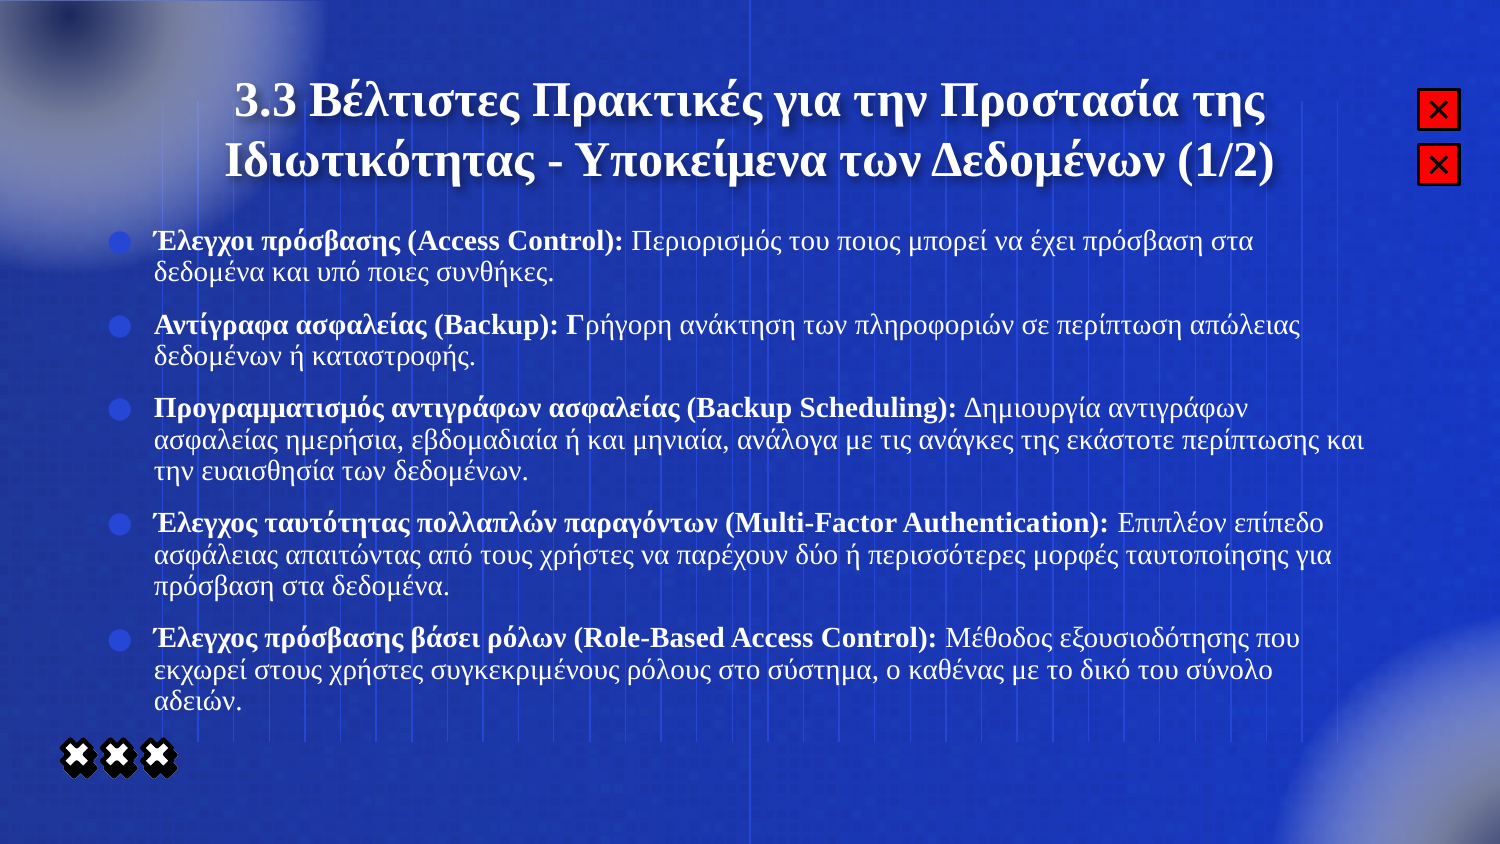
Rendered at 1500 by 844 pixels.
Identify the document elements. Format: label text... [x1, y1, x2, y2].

title 3.3 Βέλτιστες Πρακτικές για την Προστασία της Ιδιωτικότητας - Υποκείμενα των Δεδομένων (1/2) [118, 88, 1382, 164]
list Έλεγχοι πρόσβασης (Access Control): Περιορισμός του ποιος μπορεί να έχει πρόσβαση στα δεδομένα και υπό ποιες συνθήκες. Αντίγραφα ασφαλείας (Backup): Γρήγορη ανάκτηση των πληροφοριών σε περίπτωση απώλειας δεδομένων ή καταστροφής. Προγραμματισμός αντιγράφων ασφαλείας (Backup Scheduling): Δημιουργία αντιγράφων ασφαλείας ημερήσια, εβδομαδιαία ή και μηνιαία, ανάλογα με τις ανάγκες της εκάστοτε περίπτωσης και την ευαισθησία των δεδομένων. Έλεγχος ταυτότητας πολλαπλών παραγόντων (Multi-Factor Authentication): Επιπλέον επίπεδο ασφάλειας απαιτώντας από τους χρήστες να παρέχουν δύο ή περισσότερες μορφές ταυτοποίησης για πρόσβαση στα δεδομένα. Έλεγχος πρόσβασης βάσει ρόλων (Role-Based Access Control): Μέθοδος εξουσιοδότησης που εκχωρεί στους χρήστες συγκεκριμένους ρόλους στο σύστημα, ο καθένας με το δικό του σύνολο αδειών. [92, 270, 1382, 673]
